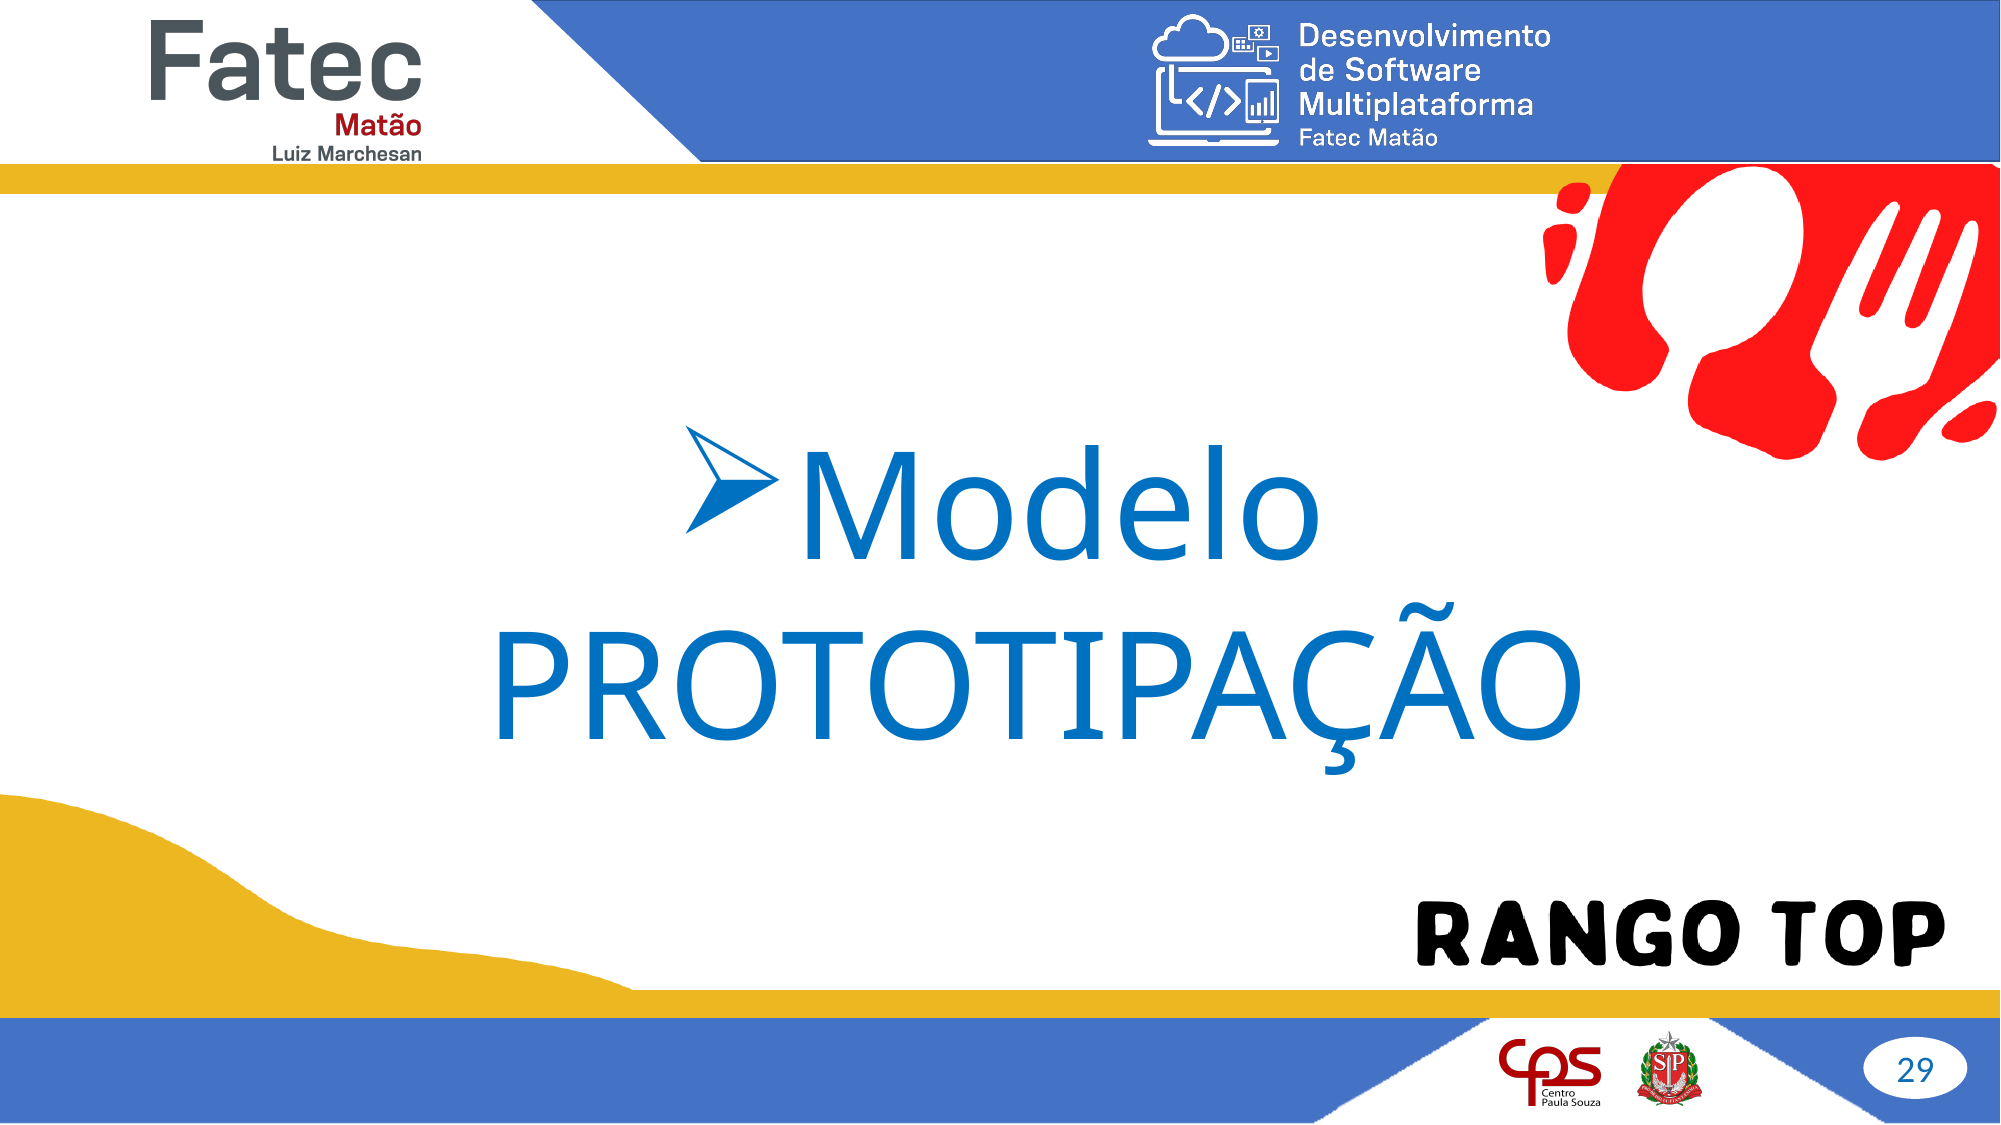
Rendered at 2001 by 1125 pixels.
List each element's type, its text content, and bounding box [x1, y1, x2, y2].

picture [0, 164, 2000, 1125]
picture [1148, 14, 1550, 146]
picture [151, 20, 421, 161]
slide_number 29 [1864, 1038, 1967, 1098]
